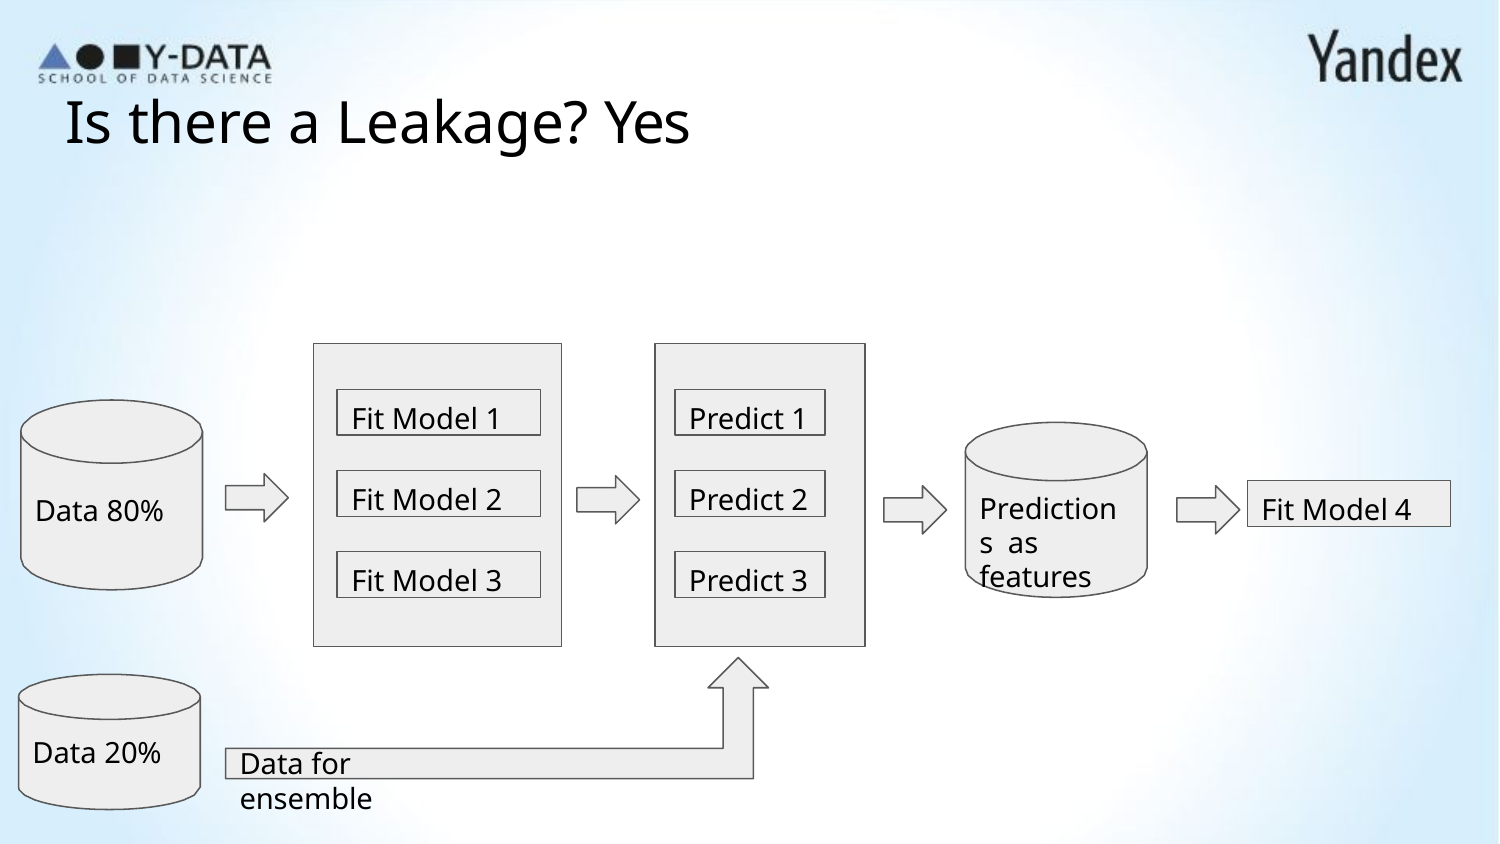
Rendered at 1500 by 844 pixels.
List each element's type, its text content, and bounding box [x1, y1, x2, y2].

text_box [17, 673, 202, 811]
text_box Fit Model 4 [1247, 480, 1451, 527]
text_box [224, 472, 290, 523]
text_box Data for ensemble [237, 788, 480, 816]
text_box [575, 474, 641, 525]
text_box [882, 484, 948, 535]
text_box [224, 656, 770, 780]
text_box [312, 342, 563, 648]
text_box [964, 421, 1149, 599]
picture [0, 0, 1500, 844]
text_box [1175, 484, 1241, 535]
title Is there a Leakage? Yes [63, 82, 693, 226]
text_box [19, 398, 204, 591]
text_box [653, 342, 867, 648]
